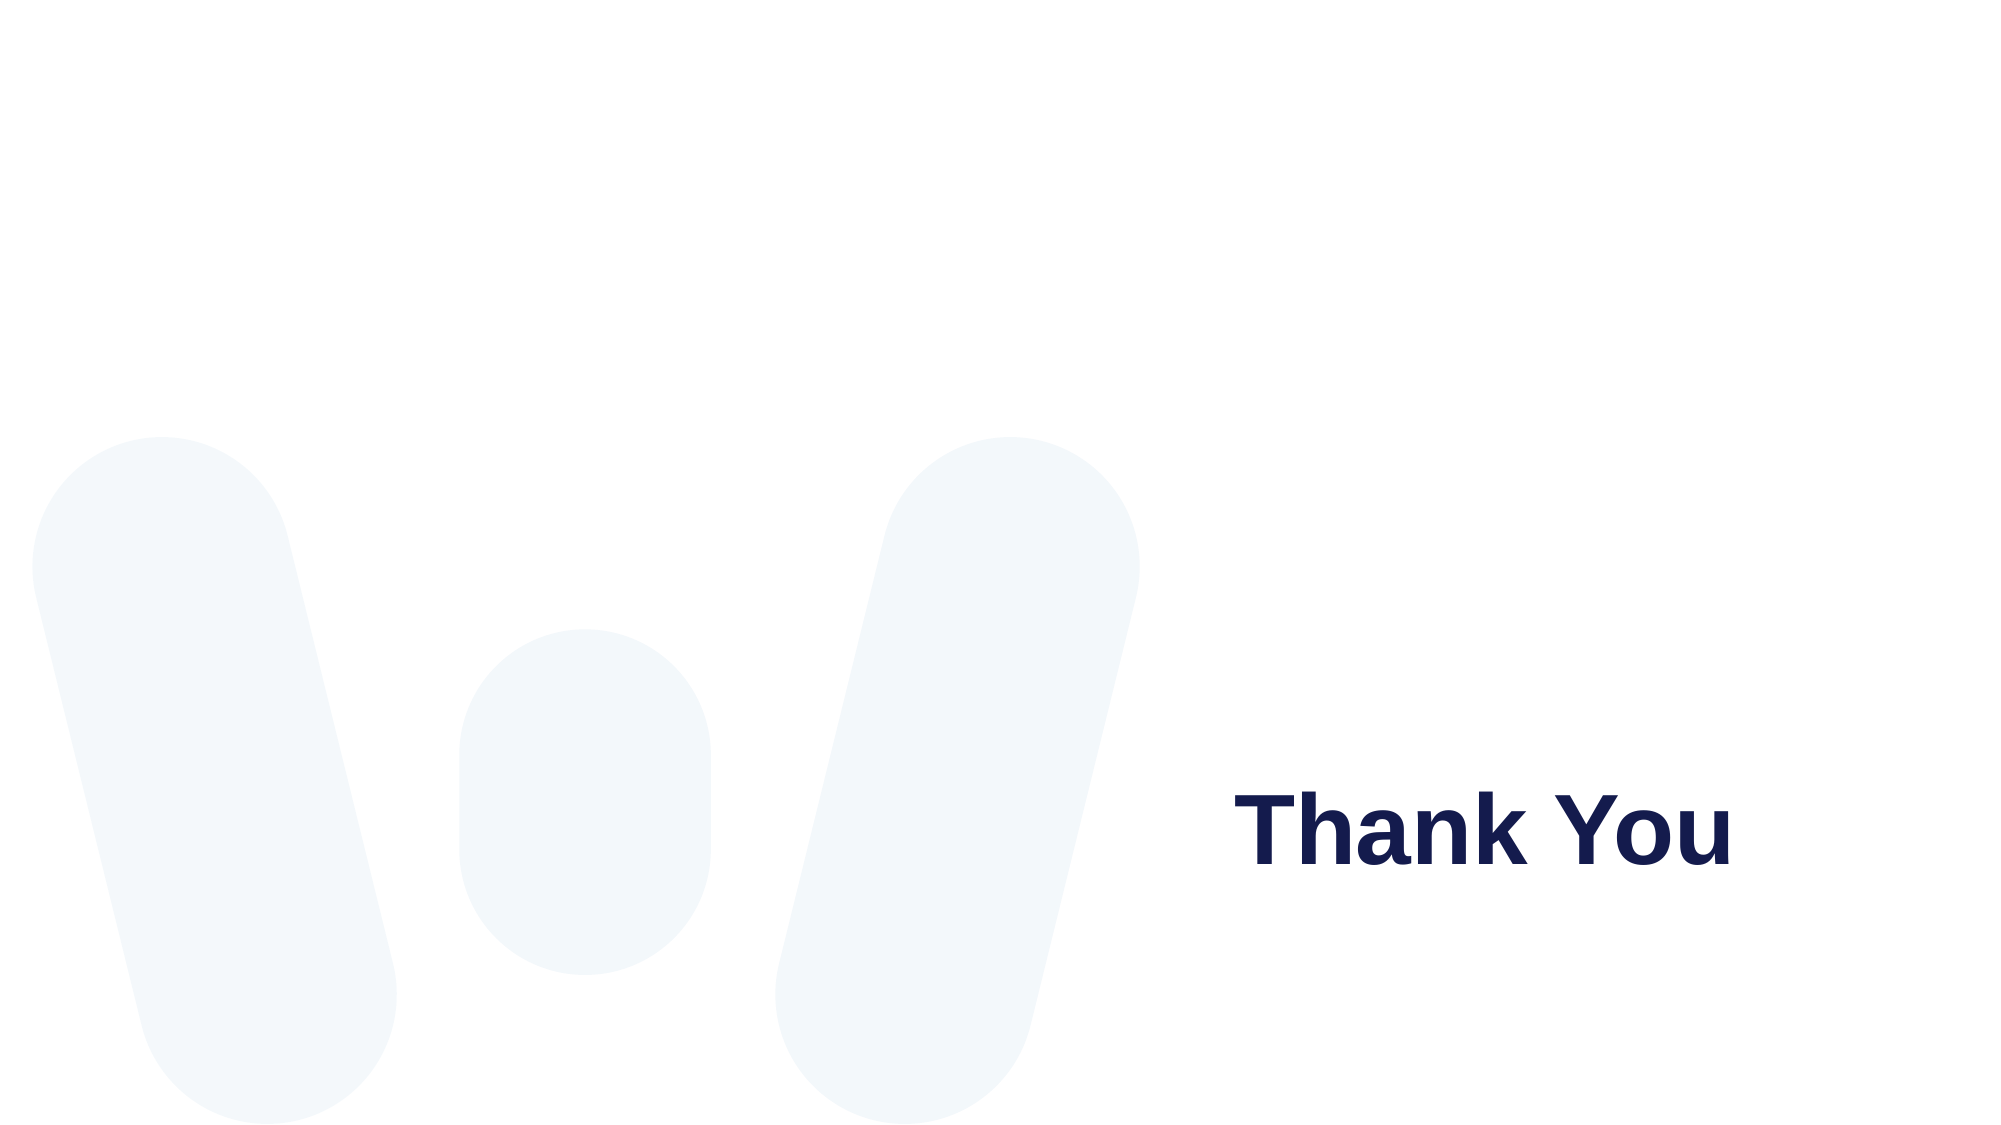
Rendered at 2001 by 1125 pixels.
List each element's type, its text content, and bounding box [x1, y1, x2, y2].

title Thank You [1204, 769, 1772, 895]
